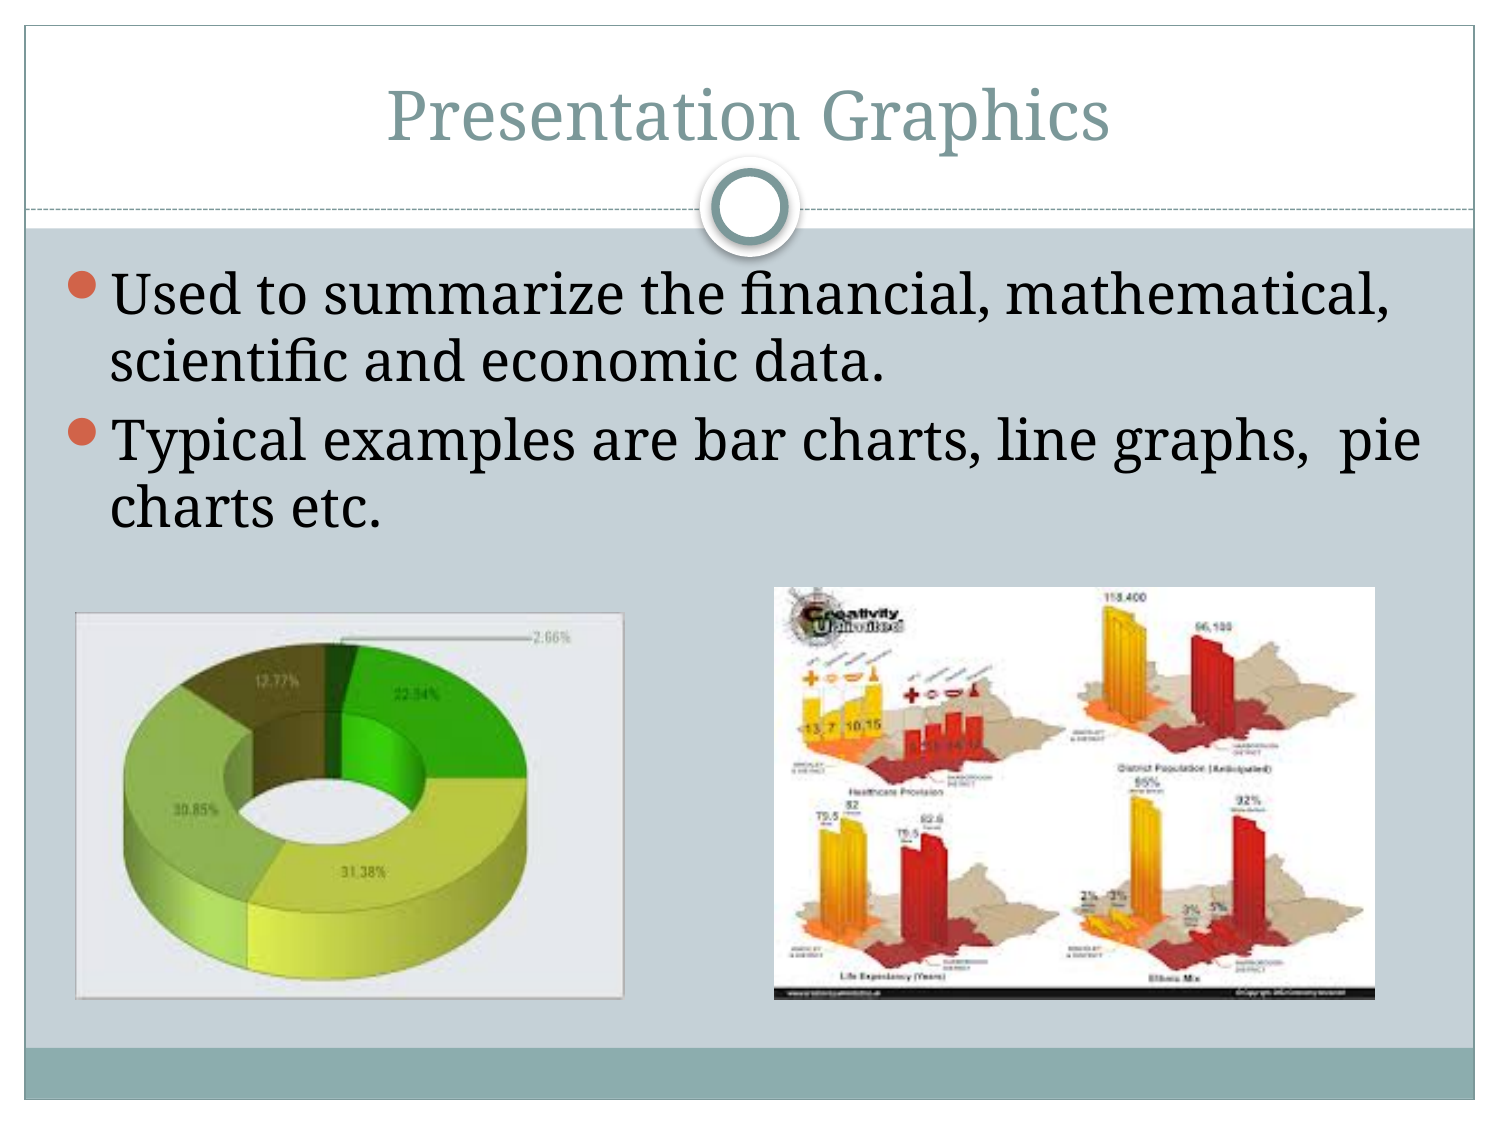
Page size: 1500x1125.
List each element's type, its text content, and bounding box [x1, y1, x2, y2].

picture [774, 587, 1376, 1001]
title Presentation Graphics [49, 37, 1450, 162]
list Used to summarize the financial, mathematical, scientific and economic data. Typical examples are bar charts, line graphs, pie charts etc. [49, 250, 1445, 1001]
picture [74, 612, 626, 1001]
